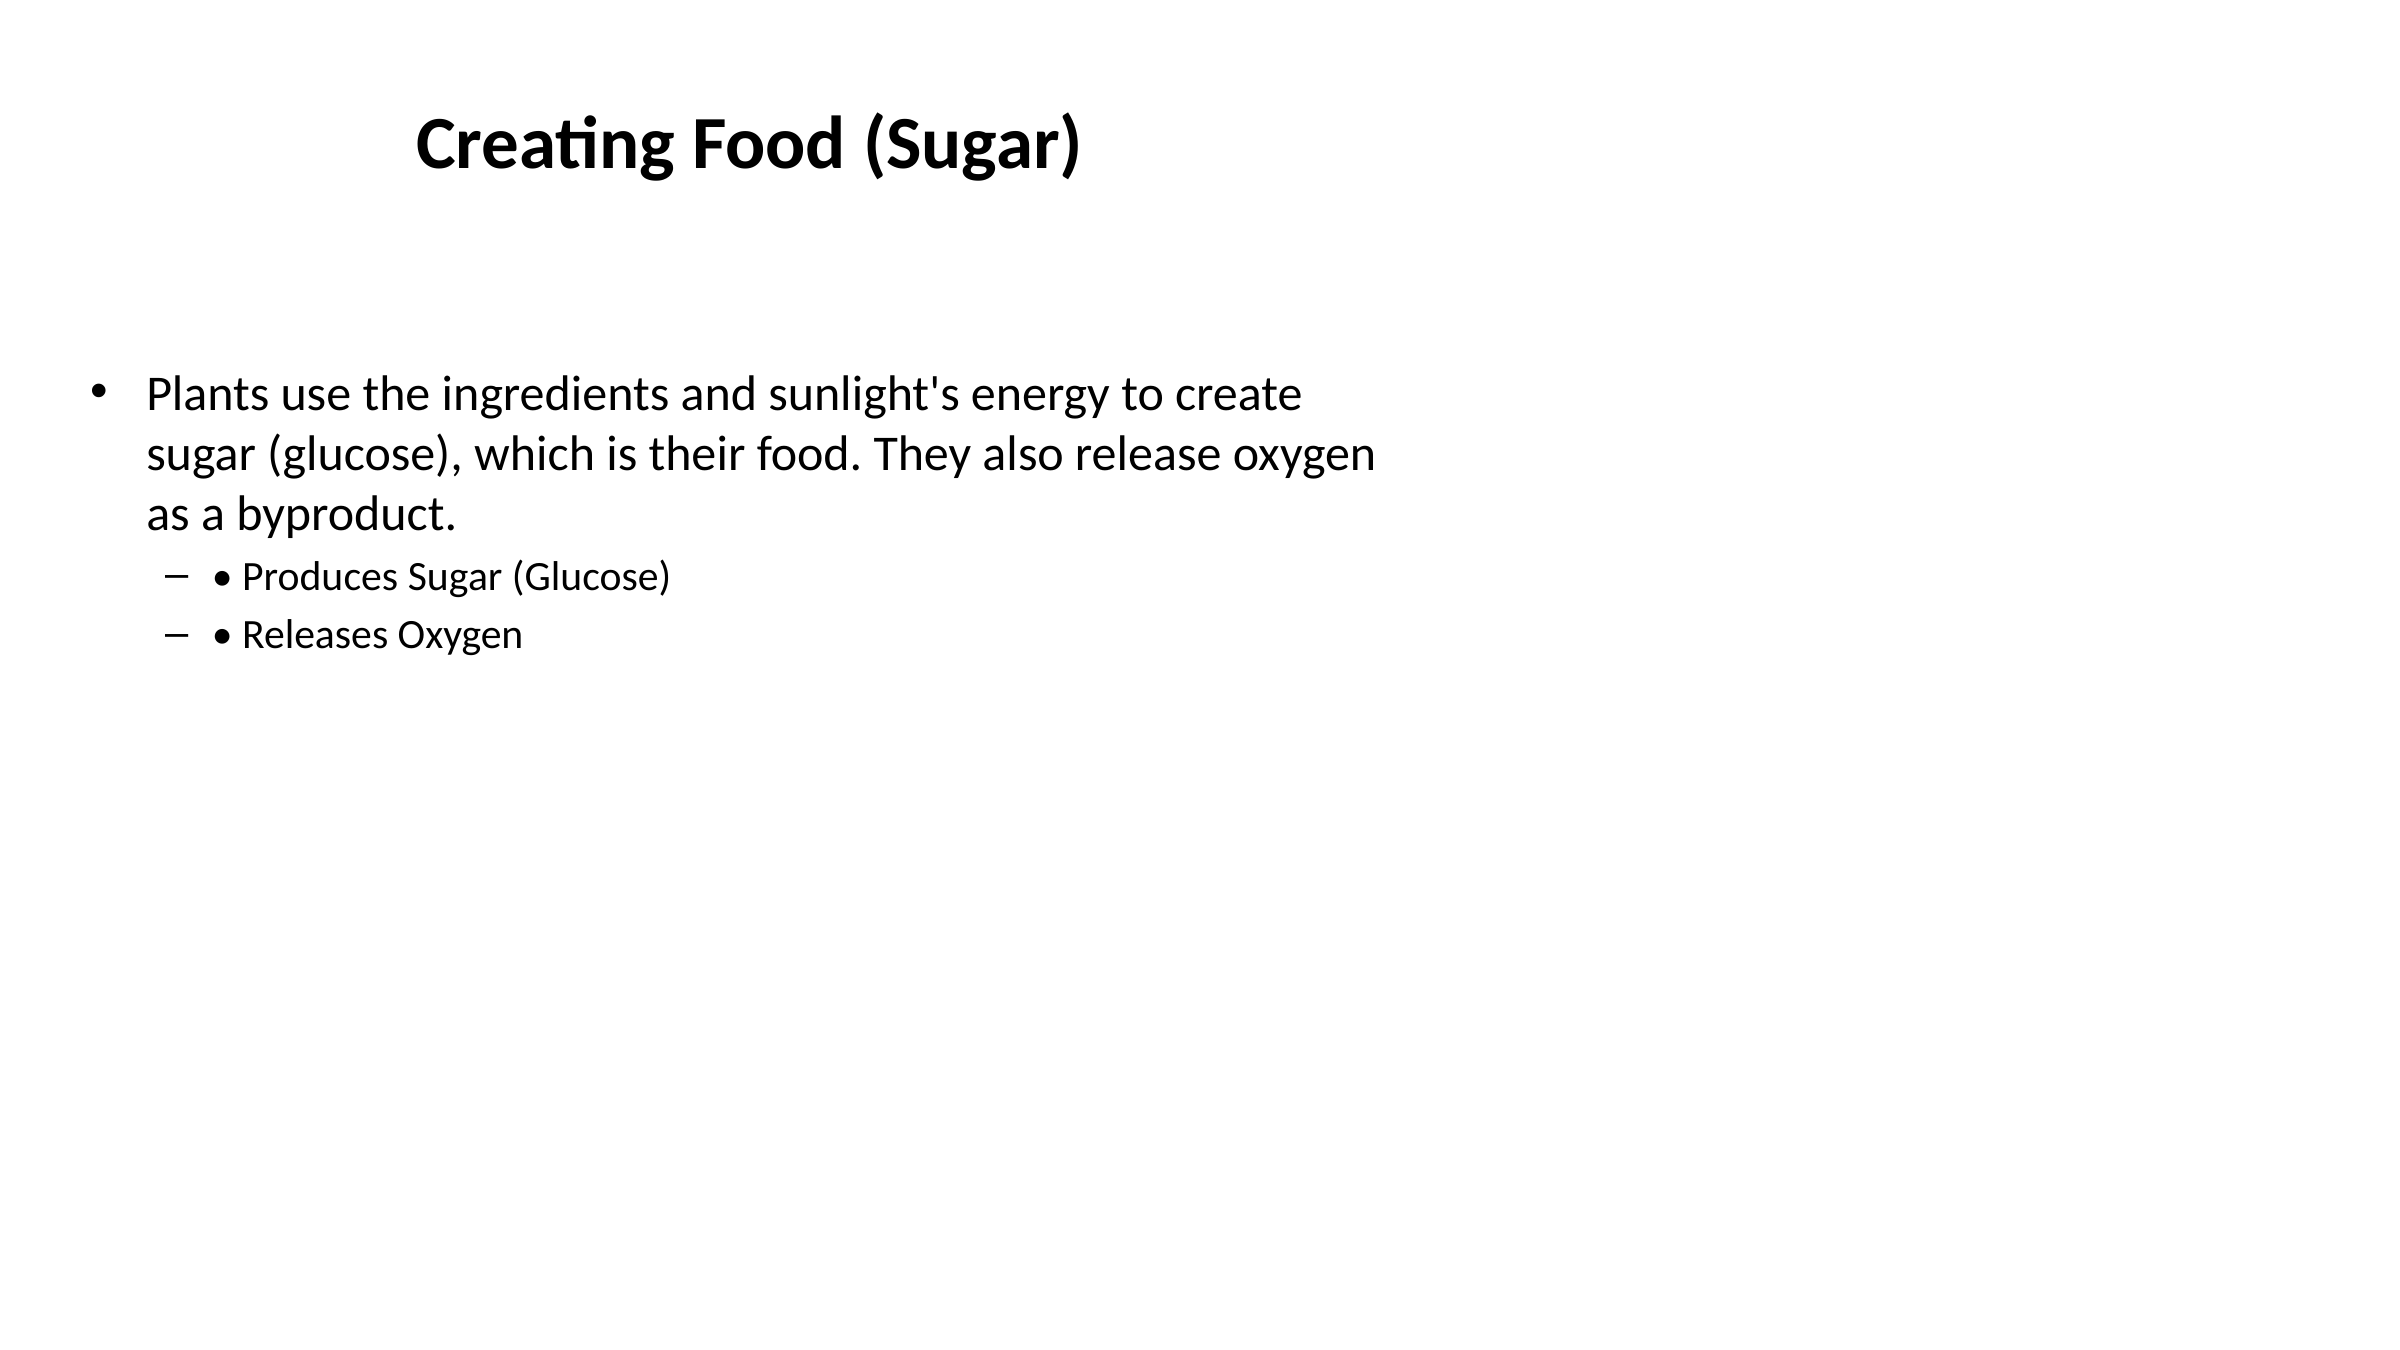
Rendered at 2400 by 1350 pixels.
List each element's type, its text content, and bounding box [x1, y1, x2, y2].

title Creating Food (Sugar) [75, 45, 1425, 233]
list Plants use the ingredients and sunlight's energy to create sugar (glucose), which is their food. They also release oxygen as a byproduct. • Produces Sugar (Glucose) • Releases Oxygen [75, 262, 1425, 1005]
